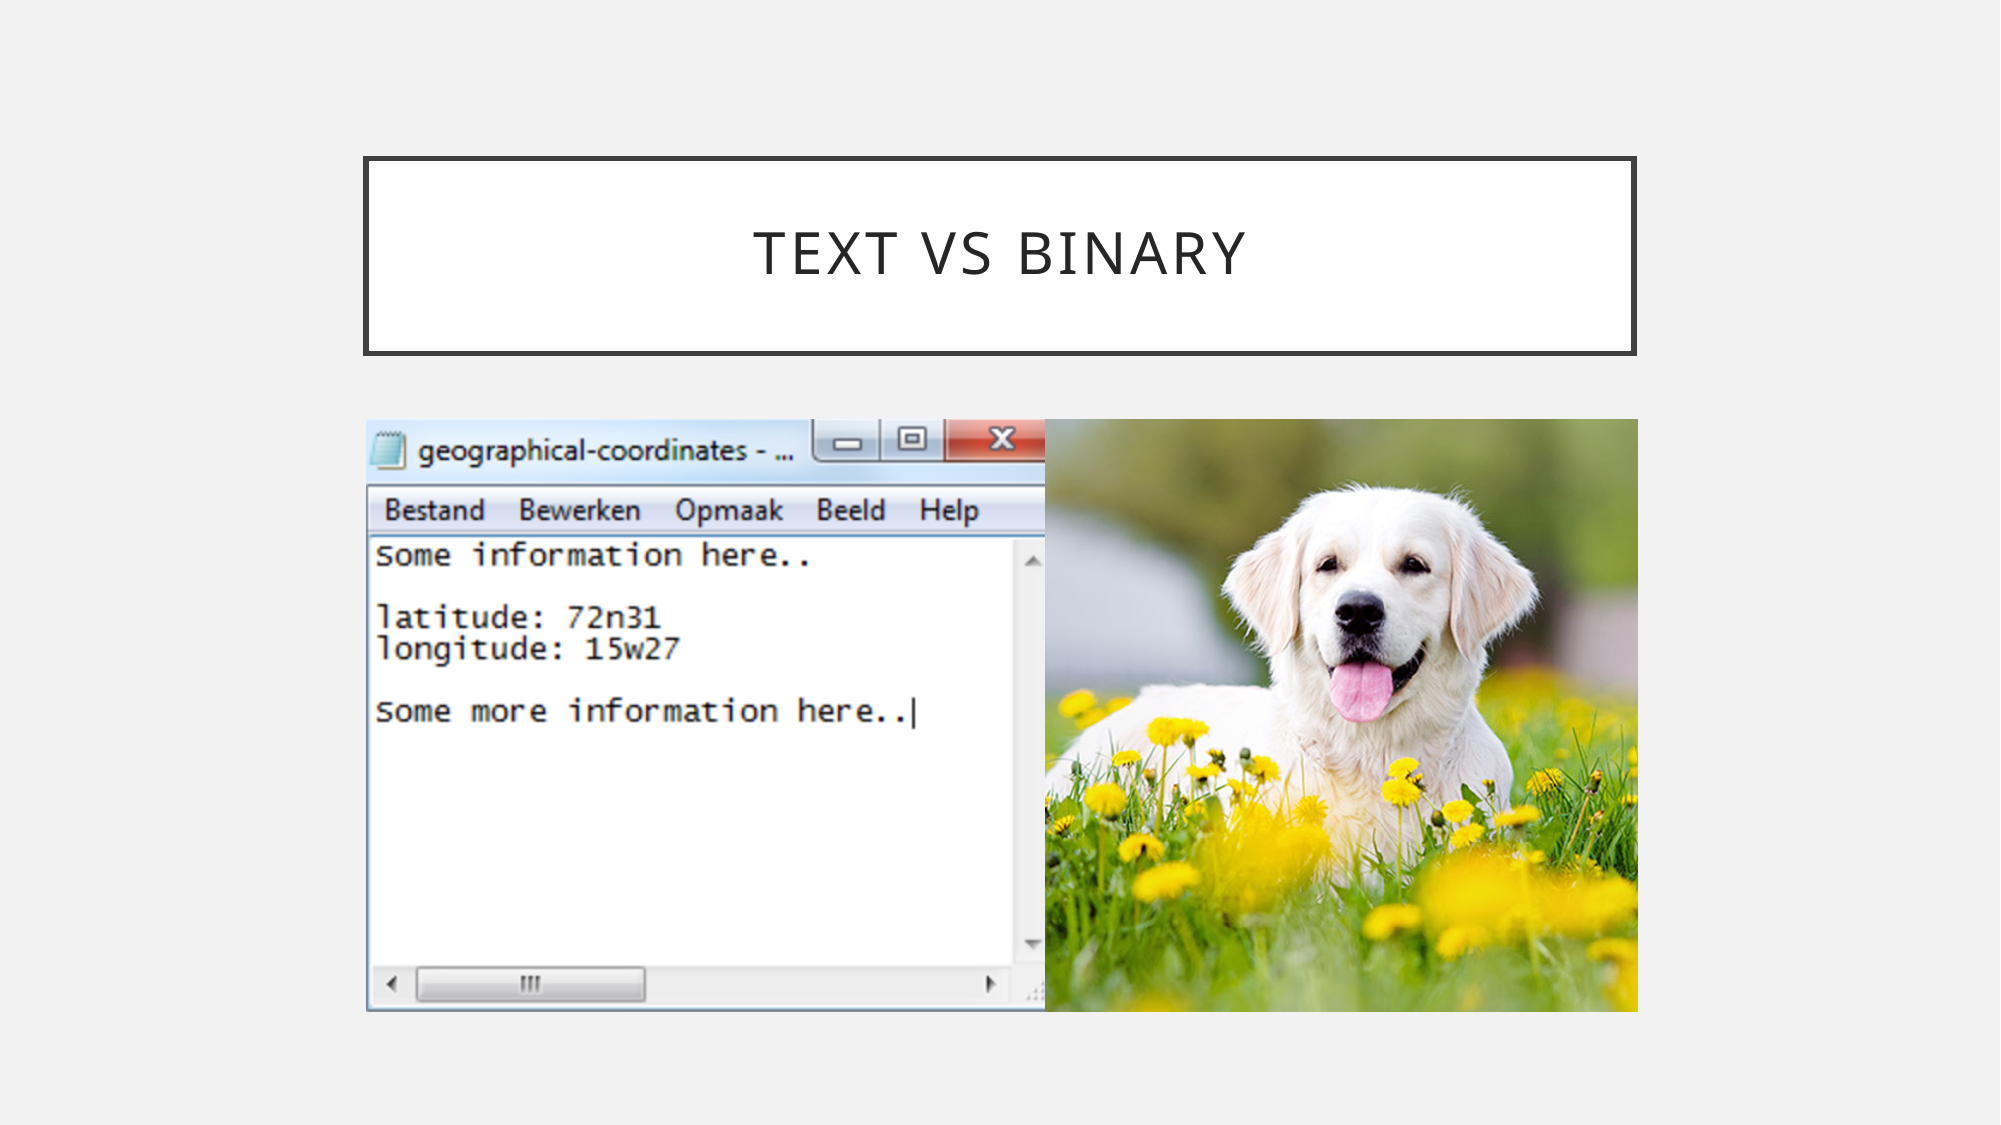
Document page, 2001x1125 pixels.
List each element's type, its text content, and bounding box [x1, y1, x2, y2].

title Text vs binary [363, 156, 1637, 356]
picture [365, 419, 1638, 1012]
